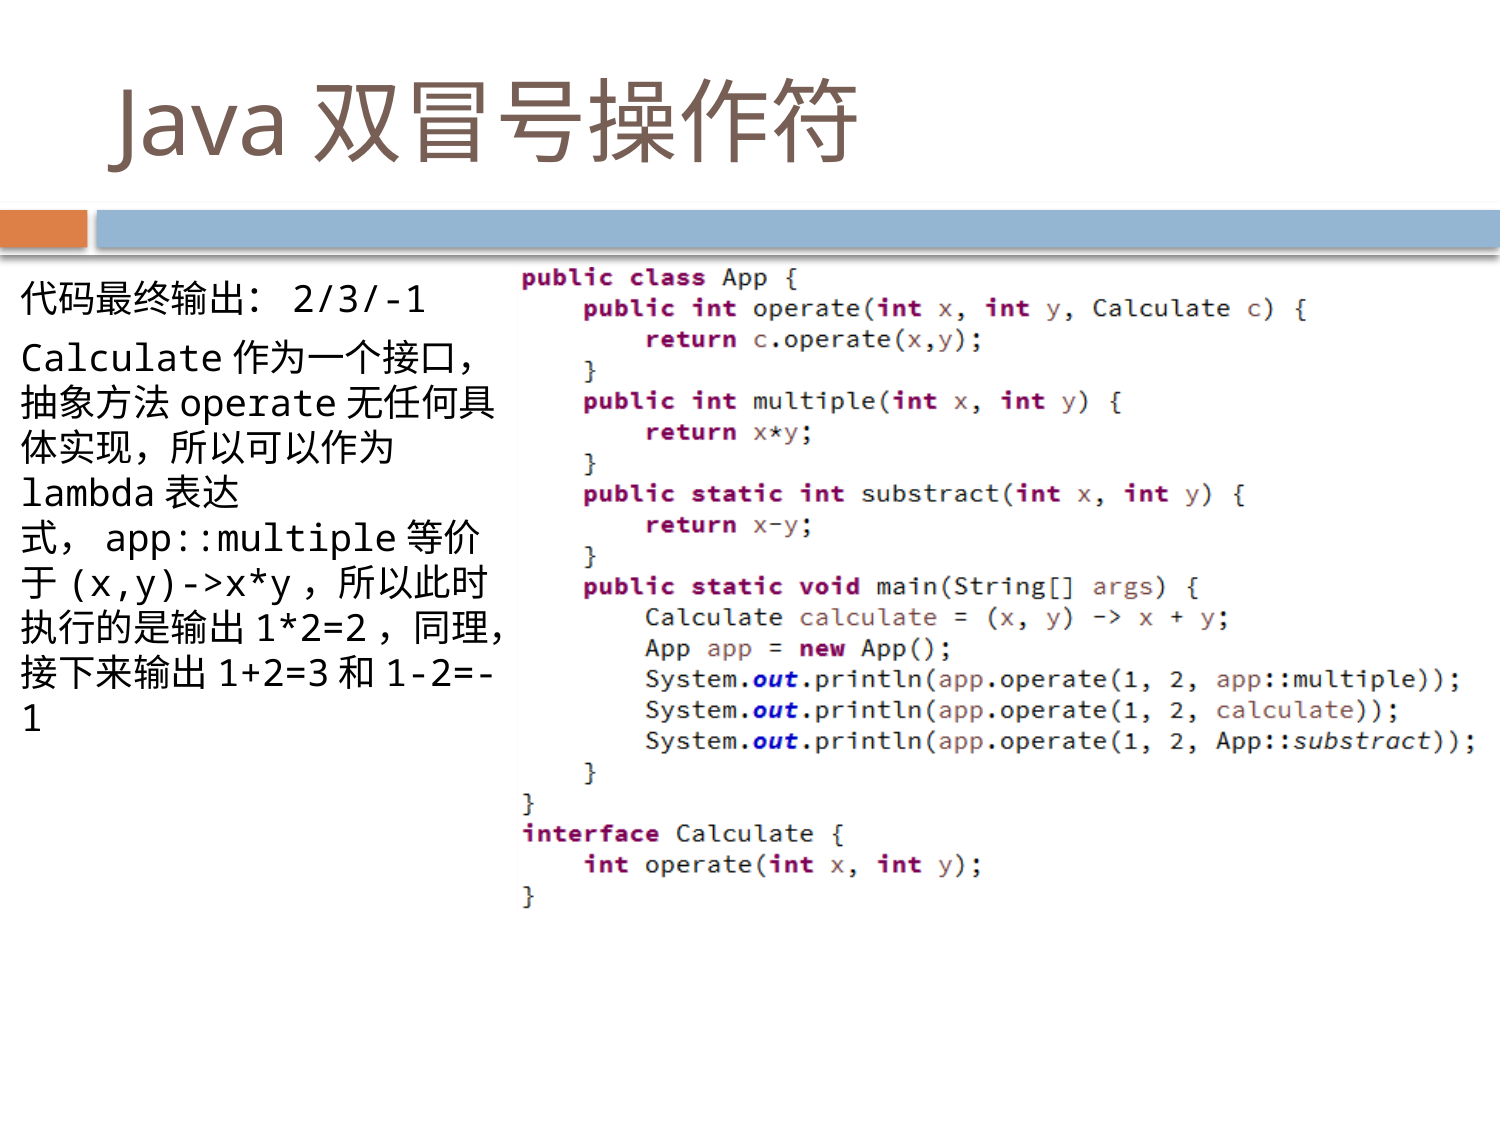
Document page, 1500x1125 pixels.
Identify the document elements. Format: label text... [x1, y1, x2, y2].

list 代码最终输出：2/3/-1 Calculate作为一个接口，抽象方法operate无任何具体实现，所以可以作为lambda表达式，app::multiple等价于(x,y)->x*y，所以此时执行的是输出1*2=2，同理，接下来输出1+2=3和1-2=-1 [5, 267, 518, 1125]
title Java双冒号操作符 [100, 37, 1438, 200]
picture [516, 266, 1500, 916]
